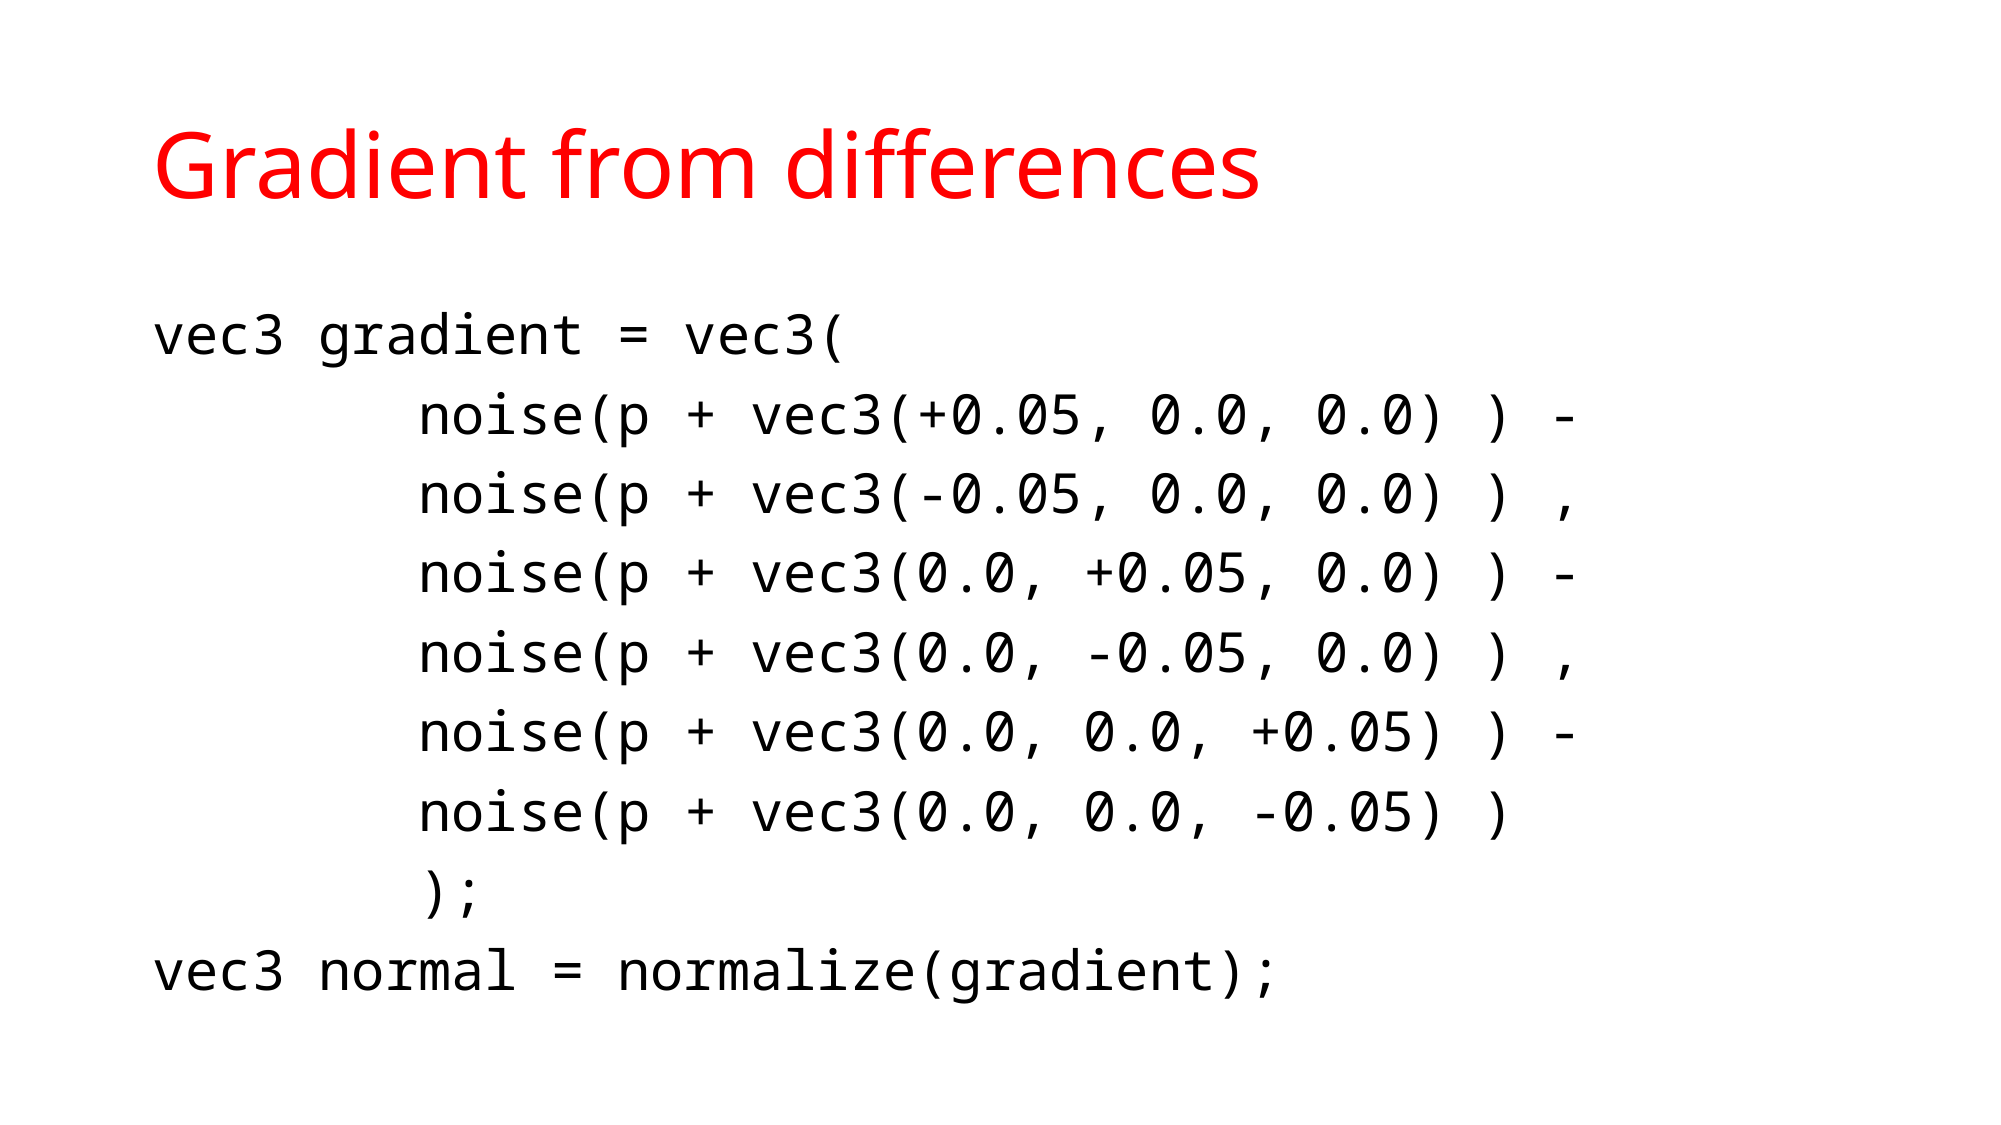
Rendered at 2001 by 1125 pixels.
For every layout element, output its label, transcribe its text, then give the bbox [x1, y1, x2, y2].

list vec3 gradient = vec3( noise(p + vec3(+0.05, 0.0, 0.0) ) - noise(p + vec3(-0.05, 0.0, 0.0) ) , noise(p + vec3(0.0, +0.05, 0.0) ) - noise(p + vec3(0.0, -0.05, 0.0) ) , noise(p + vec3(0.0, 0.0, +0.05) ) - noise(p + vec3(0.0, 0.0, -0.05) ) ); vec3 normal = normalize(gradient); [137, 299, 1863, 1014]
title Gradient from differences [137, 59, 1863, 278]
